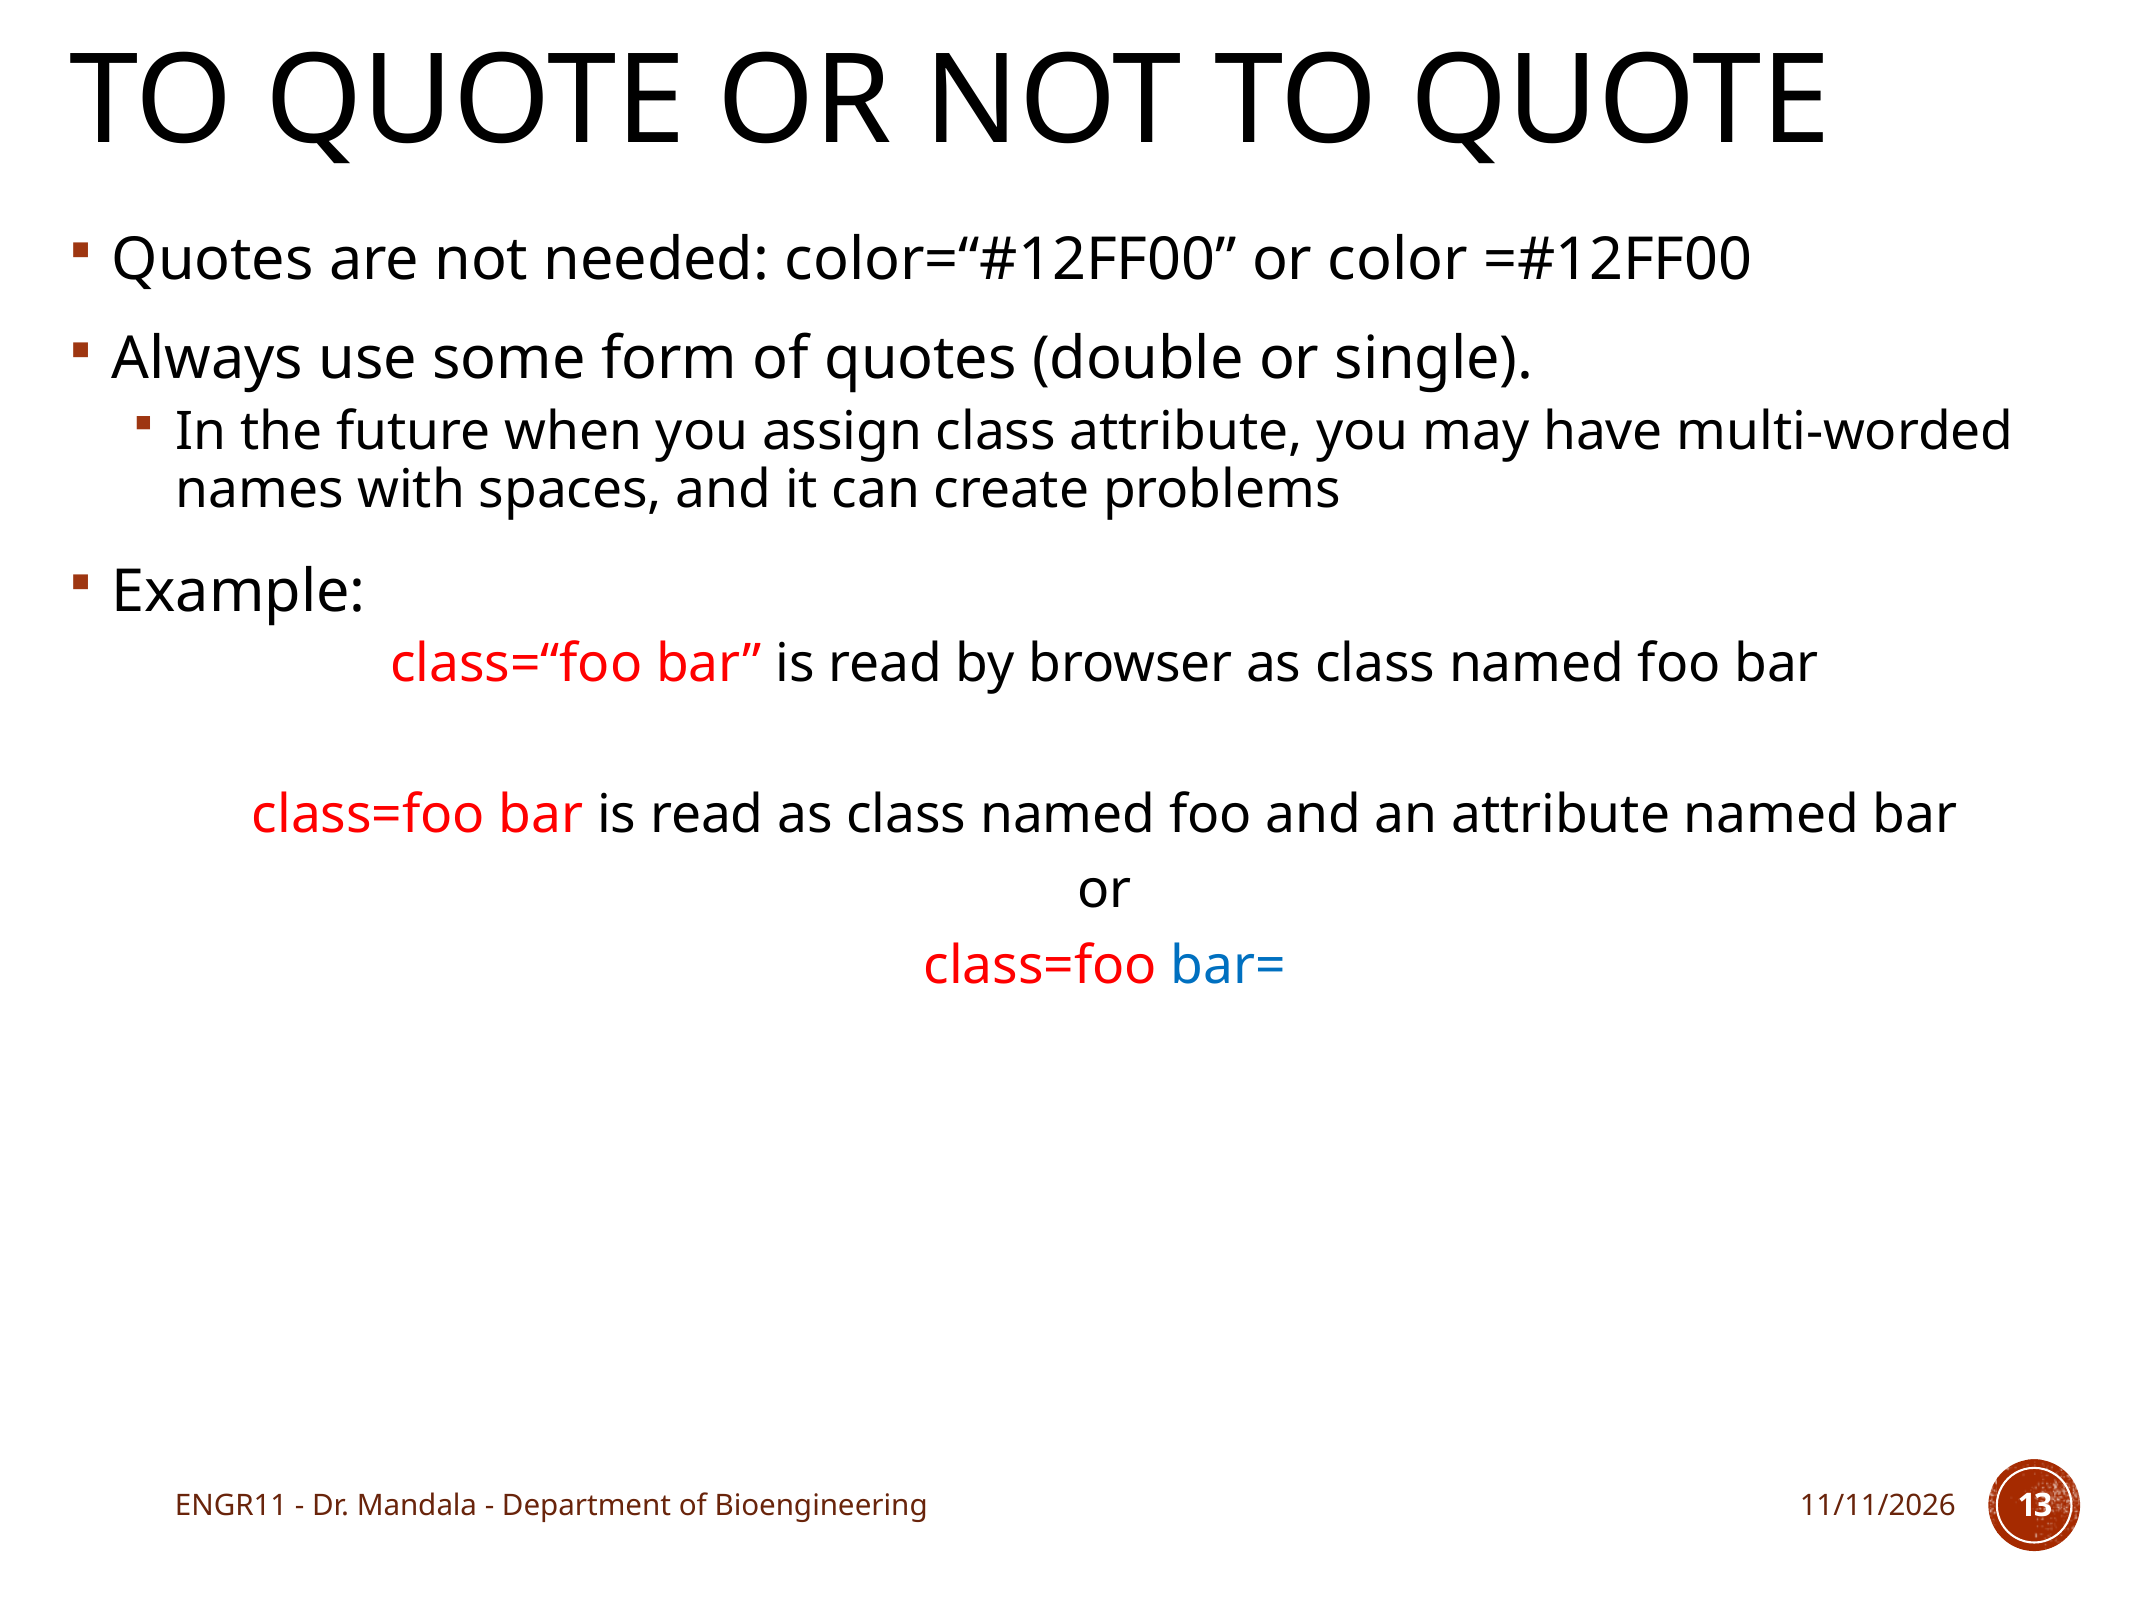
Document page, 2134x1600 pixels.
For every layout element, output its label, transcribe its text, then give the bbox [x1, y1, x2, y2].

slide_number 13 [1979, 1463, 2092, 1549]
footer ENGR11 - Dr. Mandala - Department of Bioengineering [159, 1463, 1268, 1549]
list Quotes are not needed: color=“#12FF00” or color =#12FF00 Always use some form of quotes (double or single). In the future when you assign class attribute, you may have multi-worded names with spaces, and it can create problems Example: class=“foo bar” is read by browser as class named foo bar class=foo bar is read as class named foo and an attribute named bar or class=foo bar= [54, 220, 2092, 1440]
title To quote or not to quote [54, 0, 2092, 205]
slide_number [1398, 1463, 1971, 1549]
